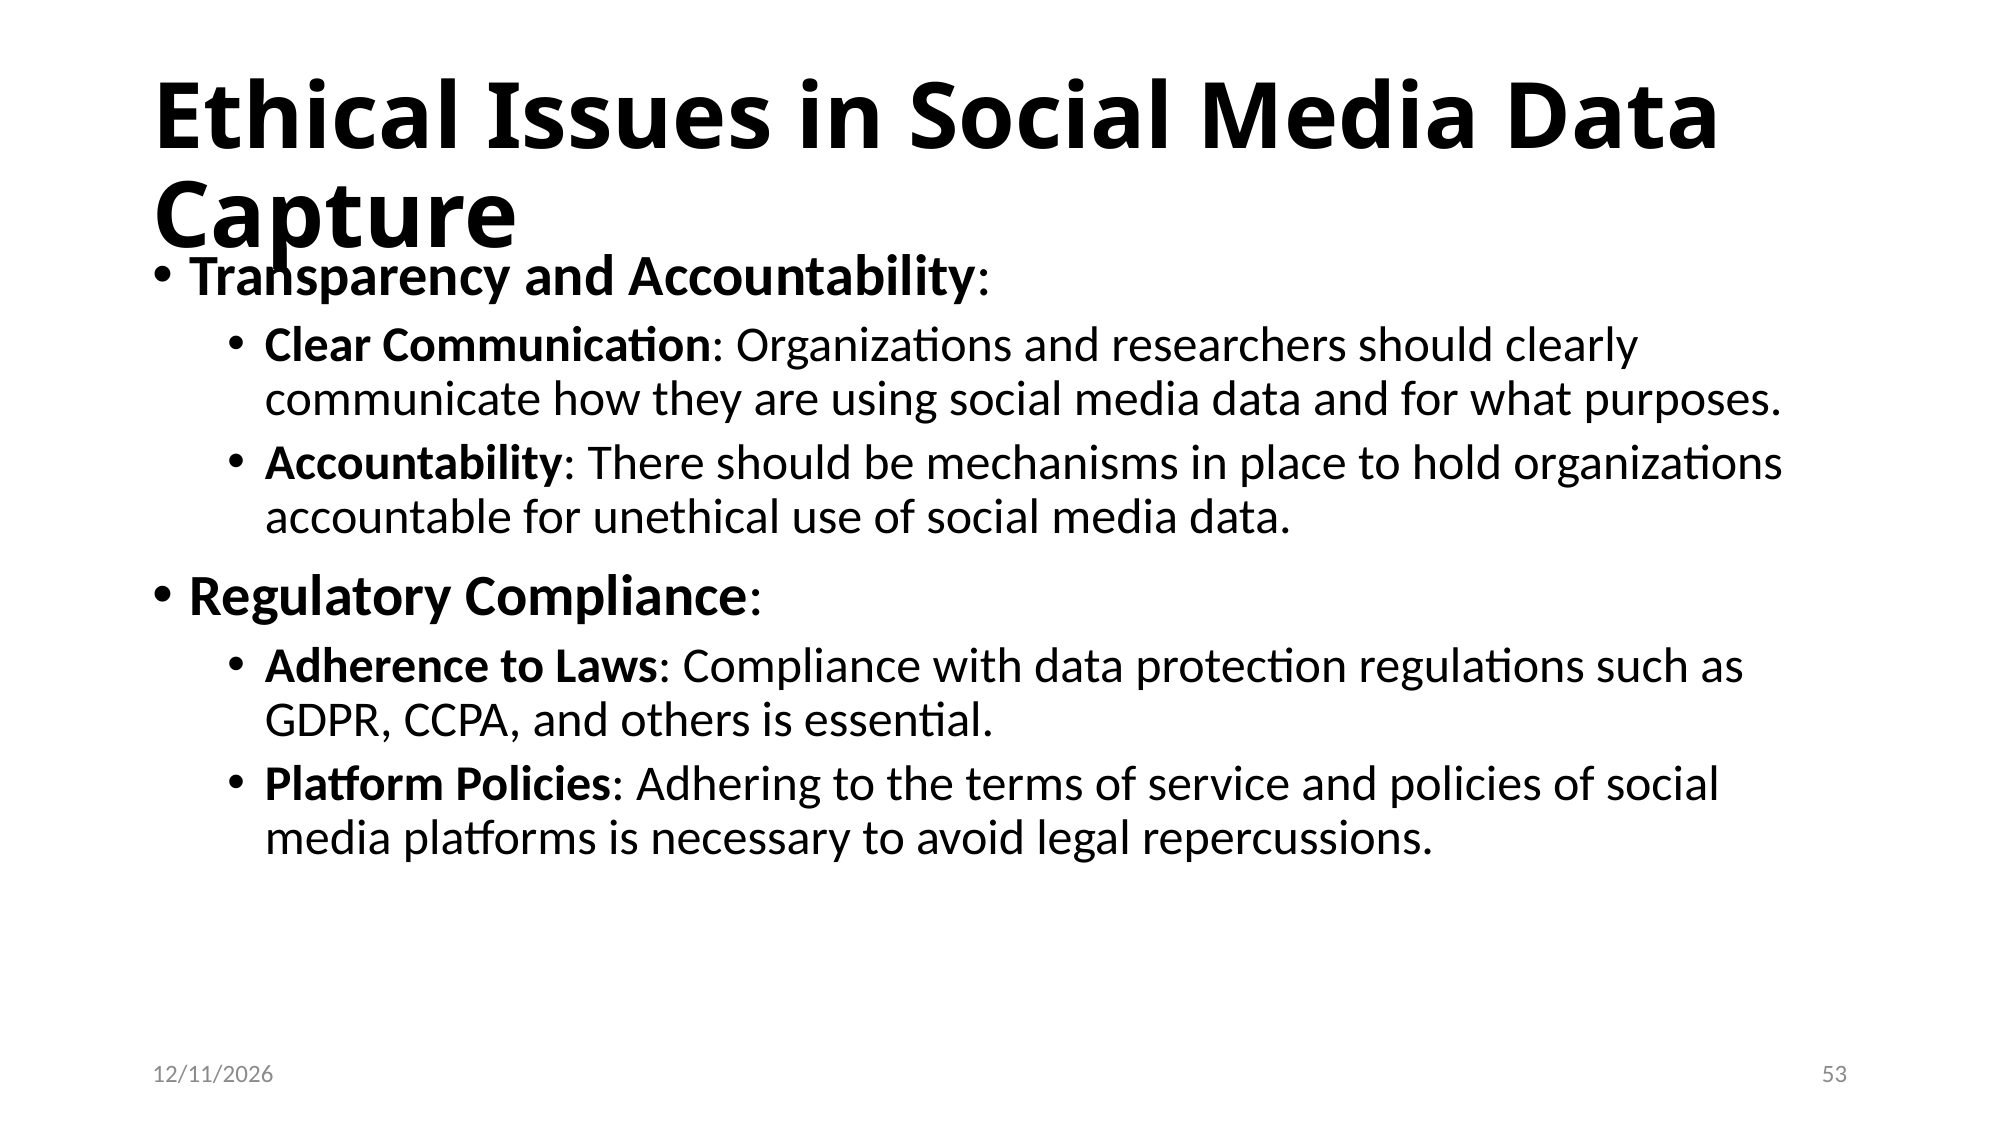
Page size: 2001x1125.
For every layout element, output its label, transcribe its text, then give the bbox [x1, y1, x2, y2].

slide_number 53 [1412, 1042, 1863, 1103]
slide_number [137, 1042, 588, 1103]
list Transparency and Accountability: Clear Communication: Organizations and researchers should clearly communicate how they are using social media data and for what purposes. Accountability: There should be mechanisms in place to hold organizations accountable for unethical use of social media data. Regulatory Compliance: Adherence to Laws: Compliance with data protection regulations such as GDPR, CCPA, and others is essential. Platform Policies: Adhering to the terms of service and policies of social media platforms is necessary to avoid legal repercussions. [137, 237, 1863, 1014]
title Ethical Issues in Social Media Data Capture [137, 59, 1863, 237]
